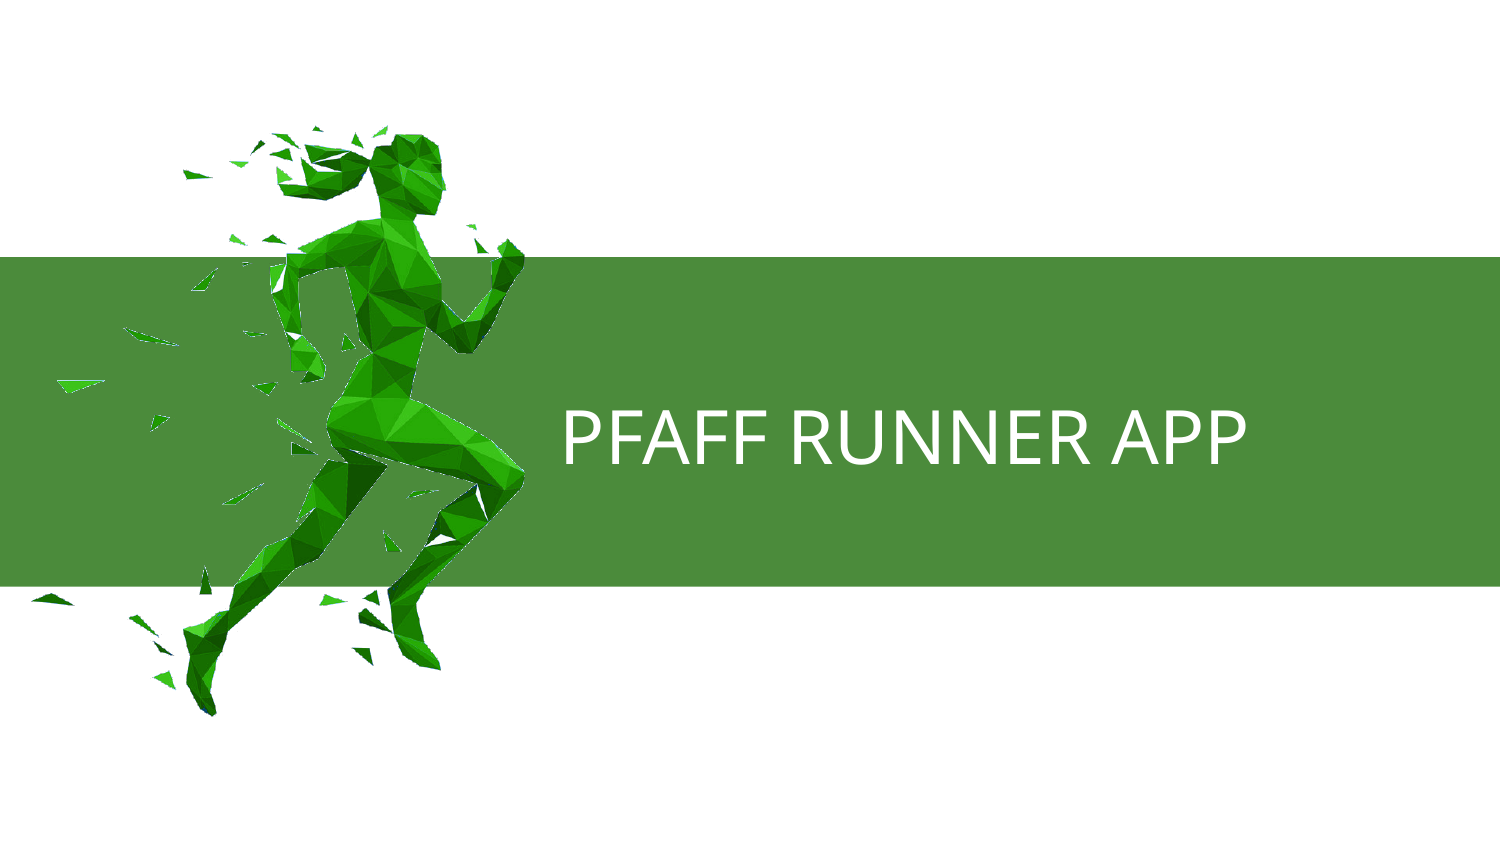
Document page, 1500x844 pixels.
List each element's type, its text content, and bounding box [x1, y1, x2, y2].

title PFAFF RUNNER APP [754, 309, 1430, 559]
picture [0, 12, 751, 844]
